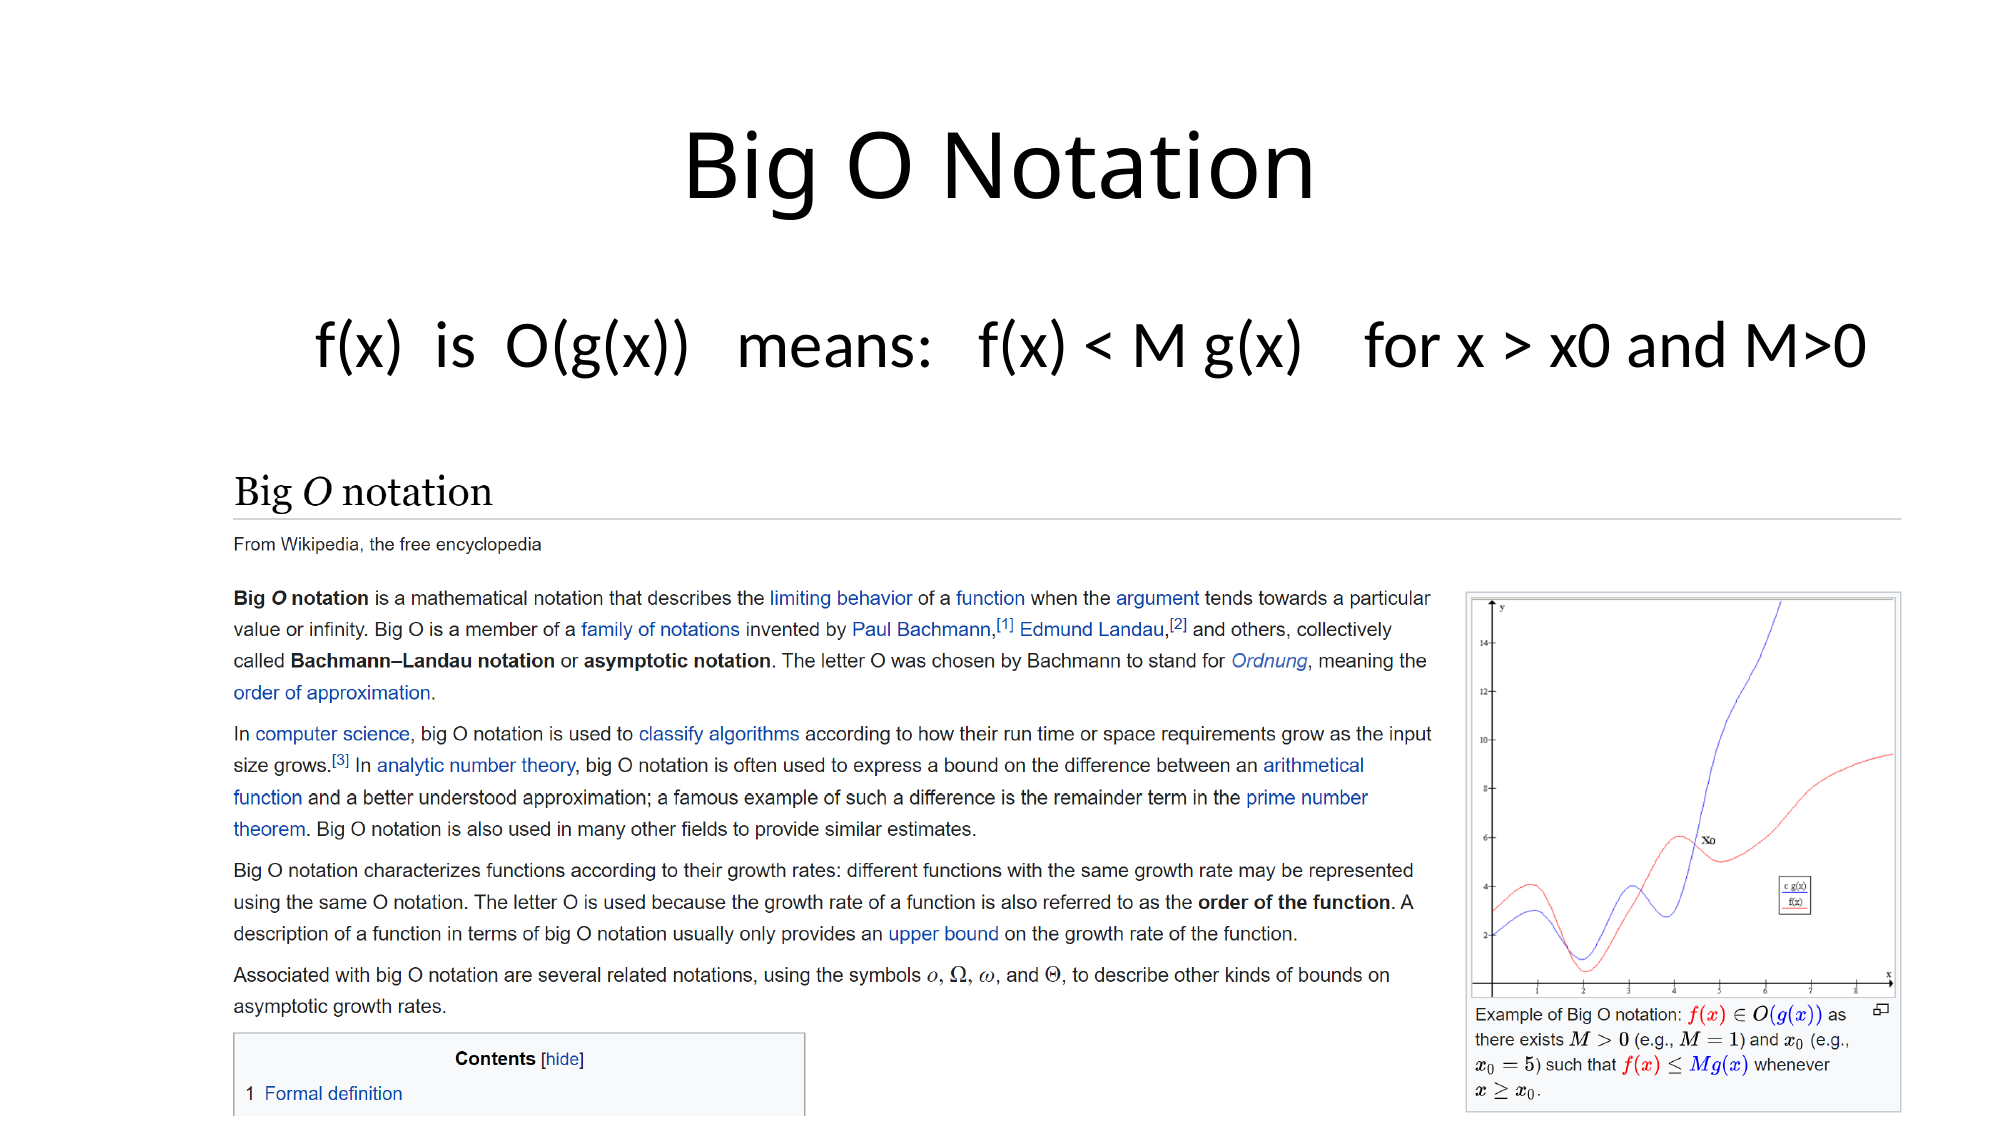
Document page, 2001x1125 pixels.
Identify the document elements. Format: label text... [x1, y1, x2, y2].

text_box f(x) is O(g(x)) means: f(x) < M g(x) for x > x0 and M>0 [300, 292, 1884, 388]
title Big O Notation [137, 59, 1863, 278]
picture [221, 468, 1908, 1116]
